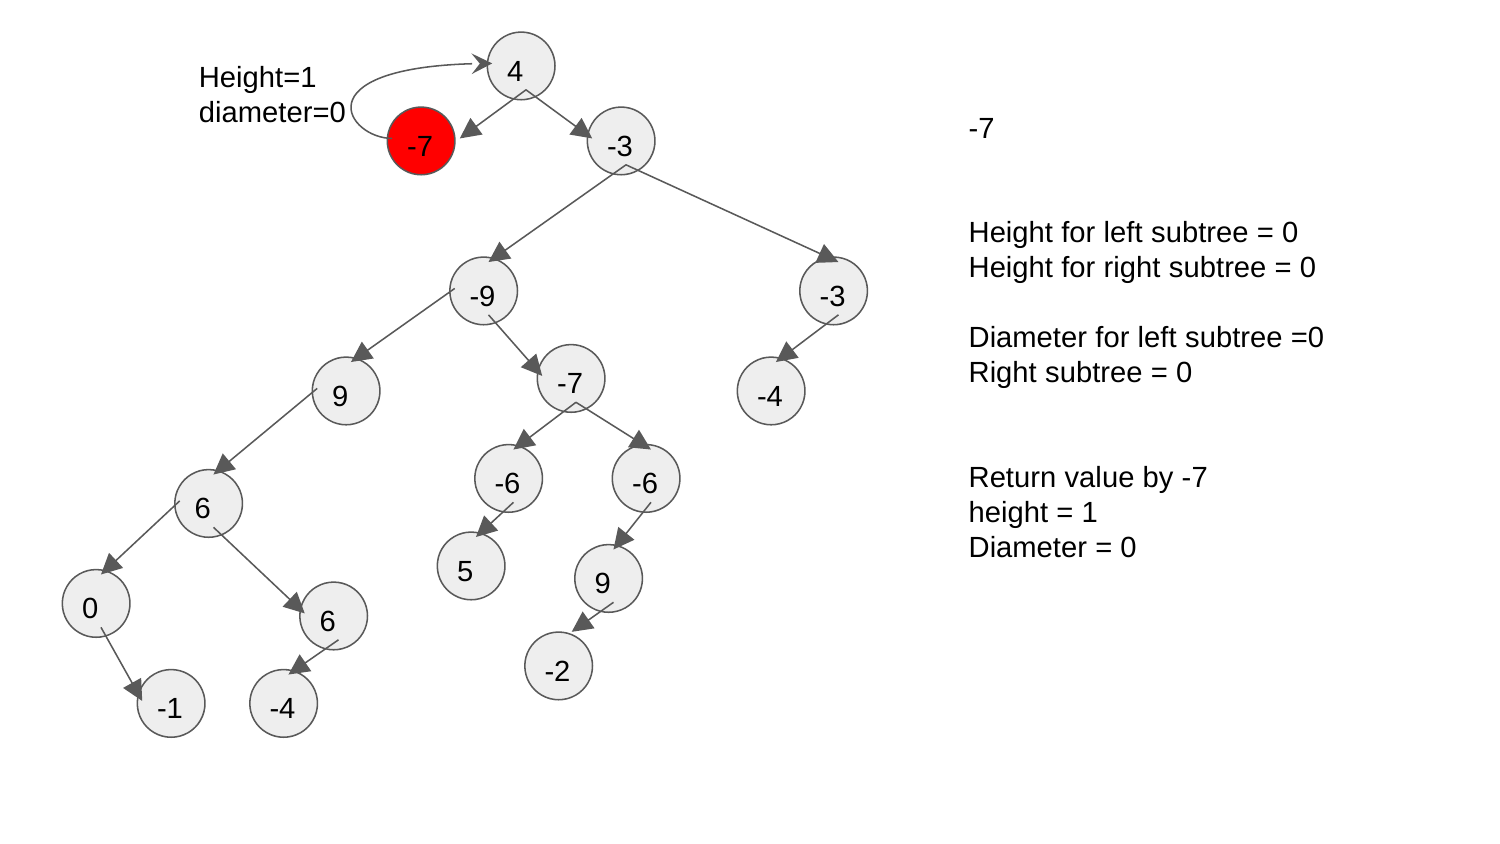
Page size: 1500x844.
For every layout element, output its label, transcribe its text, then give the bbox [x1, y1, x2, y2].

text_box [528, 89, 593, 139]
text_box [322, 415, 370, 425]
text_box -7 Height for left subtree = 0 Height for right subtree = 0 Diameter for left subtree =0 Right subtree = 0 Return value by -7 height = 1 Diameter = 0 [953, 93, 1444, 782]
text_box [288, 639, 339, 675]
text_box [447, 590, 495, 600]
text_box 9 [317, 362, 385, 415]
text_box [488, 164, 624, 263]
text_box -9 [454, 262, 523, 315]
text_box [350, 288, 455, 363]
text_box [517, 503, 532, 511]
text_box 4 [492, 37, 560, 88]
text_box [592, 544, 608, 549]
text_box [799, 274, 804, 308]
text_box [312, 373, 317, 387]
text_box -4 [742, 362, 810, 415]
text_box [72, 628, 97, 638]
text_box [488, 314, 543, 377]
text_box 5 [442, 536, 510, 590]
text_box -4 [254, 674, 323, 728]
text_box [213, 527, 305, 614]
text_box [524, 649, 529, 683]
text_box [137, 707, 142, 721]
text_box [391, 63, 493, 139]
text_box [100, 627, 143, 702]
text_box [753, 357, 770, 362]
text_box [300, 620, 304, 633]
text_box [455, 532, 470, 536]
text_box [496, 89, 527, 139]
text_box [541, 632, 568, 637]
text_box [737, 373, 742, 409]
text_box [655, 503, 670, 511]
text_box [554, 344, 588, 349]
text_box [616, 603, 632, 611]
text_box [316, 582, 352, 587]
text_box -2 [529, 637, 598, 690]
text_box [397, 165, 445, 175]
text_box [841, 315, 858, 324]
text_box [341, 640, 358, 649]
text_box -6 [617, 449, 685, 503]
text_box [175, 487, 179, 500]
text_box [460, 315, 486, 325]
text_box [574, 562, 579, 595]
text_box -7 [392, 146, 460, 165]
text_box [387, 142, 392, 159]
text_box 6 [179, 474, 248, 528]
text_box [537, 382, 542, 396]
text_box [192, 469, 208, 474]
text_box [487, 48, 492, 62]
text_box [147, 728, 195, 738]
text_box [775, 314, 839, 363]
text_box [587, 145, 592, 159]
text_box [260, 728, 307, 738]
text_box -6 [479, 449, 548, 503]
text_box 0 [67, 574, 135, 628]
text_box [513, 402, 573, 450]
text_box [603, 107, 639, 112]
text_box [575, 402, 652, 450]
text_box [154, 669, 188, 674]
text_box [437, 548, 442, 584]
text_box Height=1 diameter=0 [183, 43, 414, 141]
text_box -1 [142, 674, 210, 728]
text_box [466, 257, 483, 262]
text_box [534, 690, 583, 700]
text_box 9 [579, 549, 648, 603]
text_box [474, 462, 479, 495]
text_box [571, 602, 614, 633]
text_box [625, 164, 839, 263]
text_box [503, 32, 539, 37]
text_box 6 [304, 587, 373, 640]
text_box [266, 669, 283, 674]
text_box [62, 586, 67, 621]
text_box [612, 461, 617, 496]
text_box [328, 357, 345, 362]
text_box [613, 502, 652, 550]
text_box [249, 687, 254, 720]
text_box -3 [804, 262, 873, 315]
text_box -7 [542, 349, 610, 400]
text_box [747, 415, 795, 425]
text_box -3 [592, 112, 660, 163]
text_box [213, 388, 318, 475]
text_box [100, 500, 180, 575]
text_box [79, 569, 95, 574]
text_box [491, 444, 508, 449]
text_box [185, 528, 210, 538]
text_box [450, 274, 454, 287]
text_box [475, 502, 514, 538]
